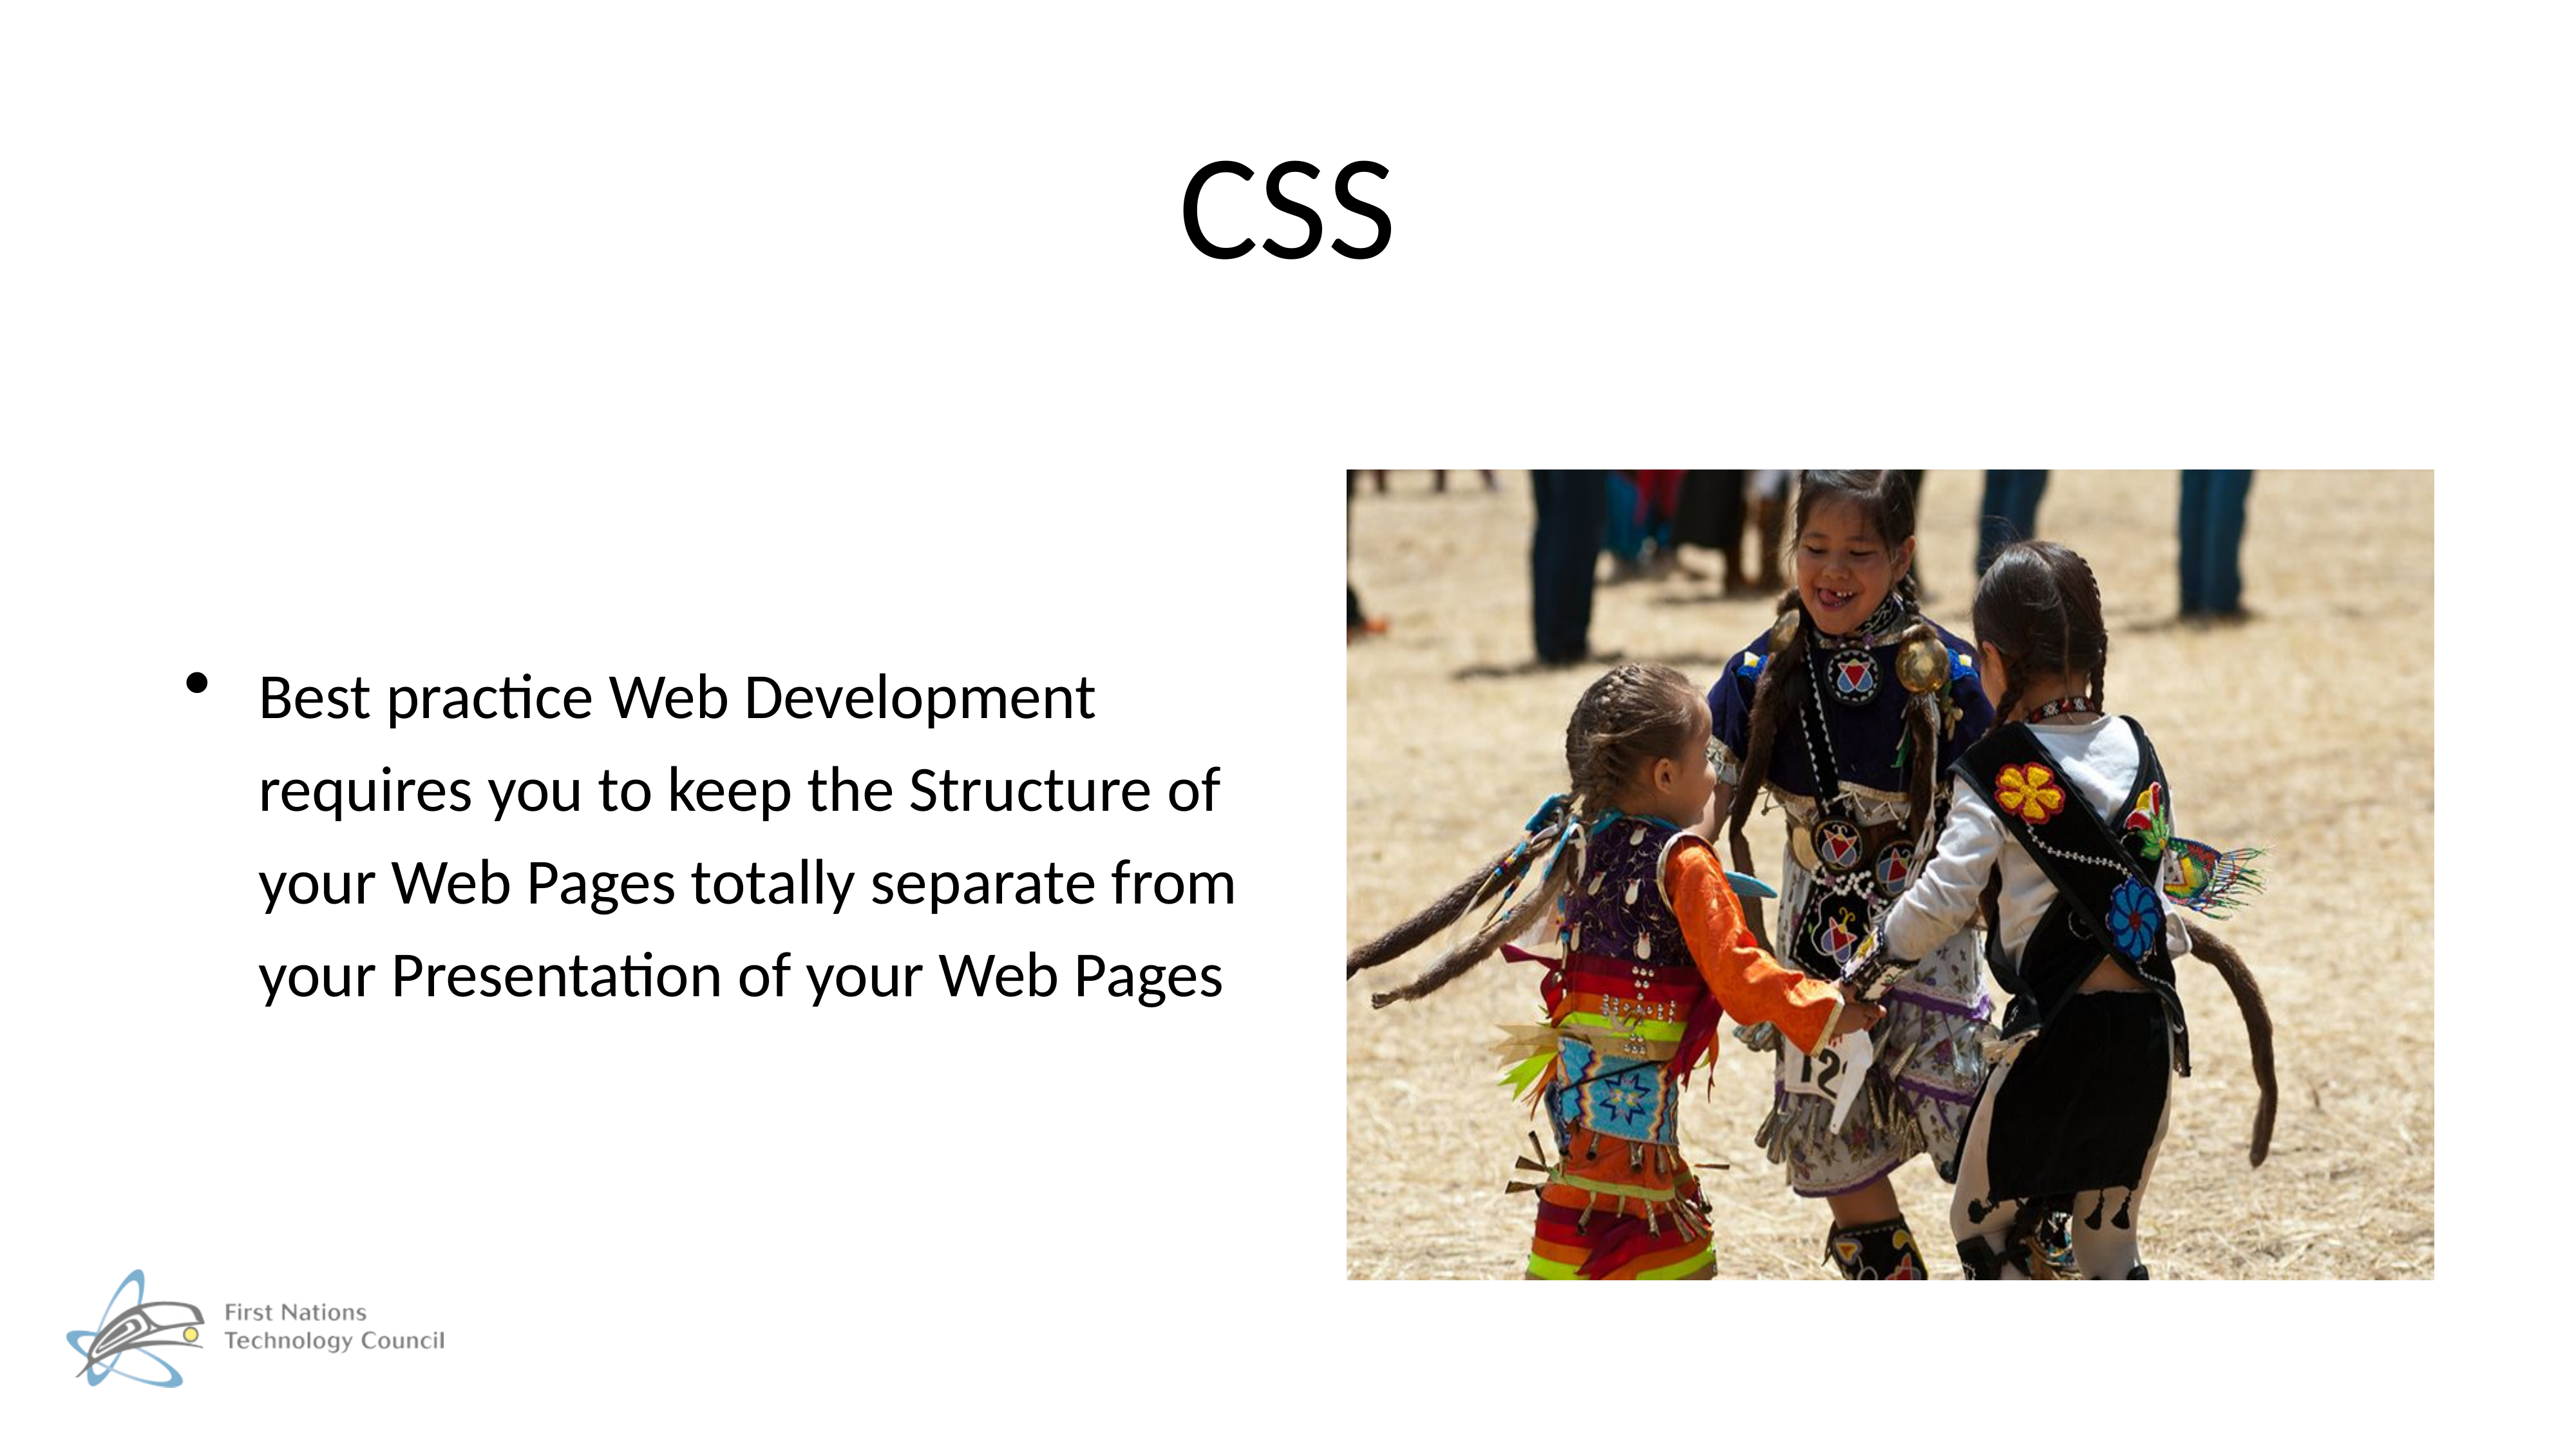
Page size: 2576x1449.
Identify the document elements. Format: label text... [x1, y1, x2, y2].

picture [1347, 469, 2434, 1280]
title CSS [178, 77, 2398, 320]
list Best practice Web Development requires you to keep the Structure of your Web Pages totally separate from your Presentation of your Web Pages [178, 367, 1314, 1280]
